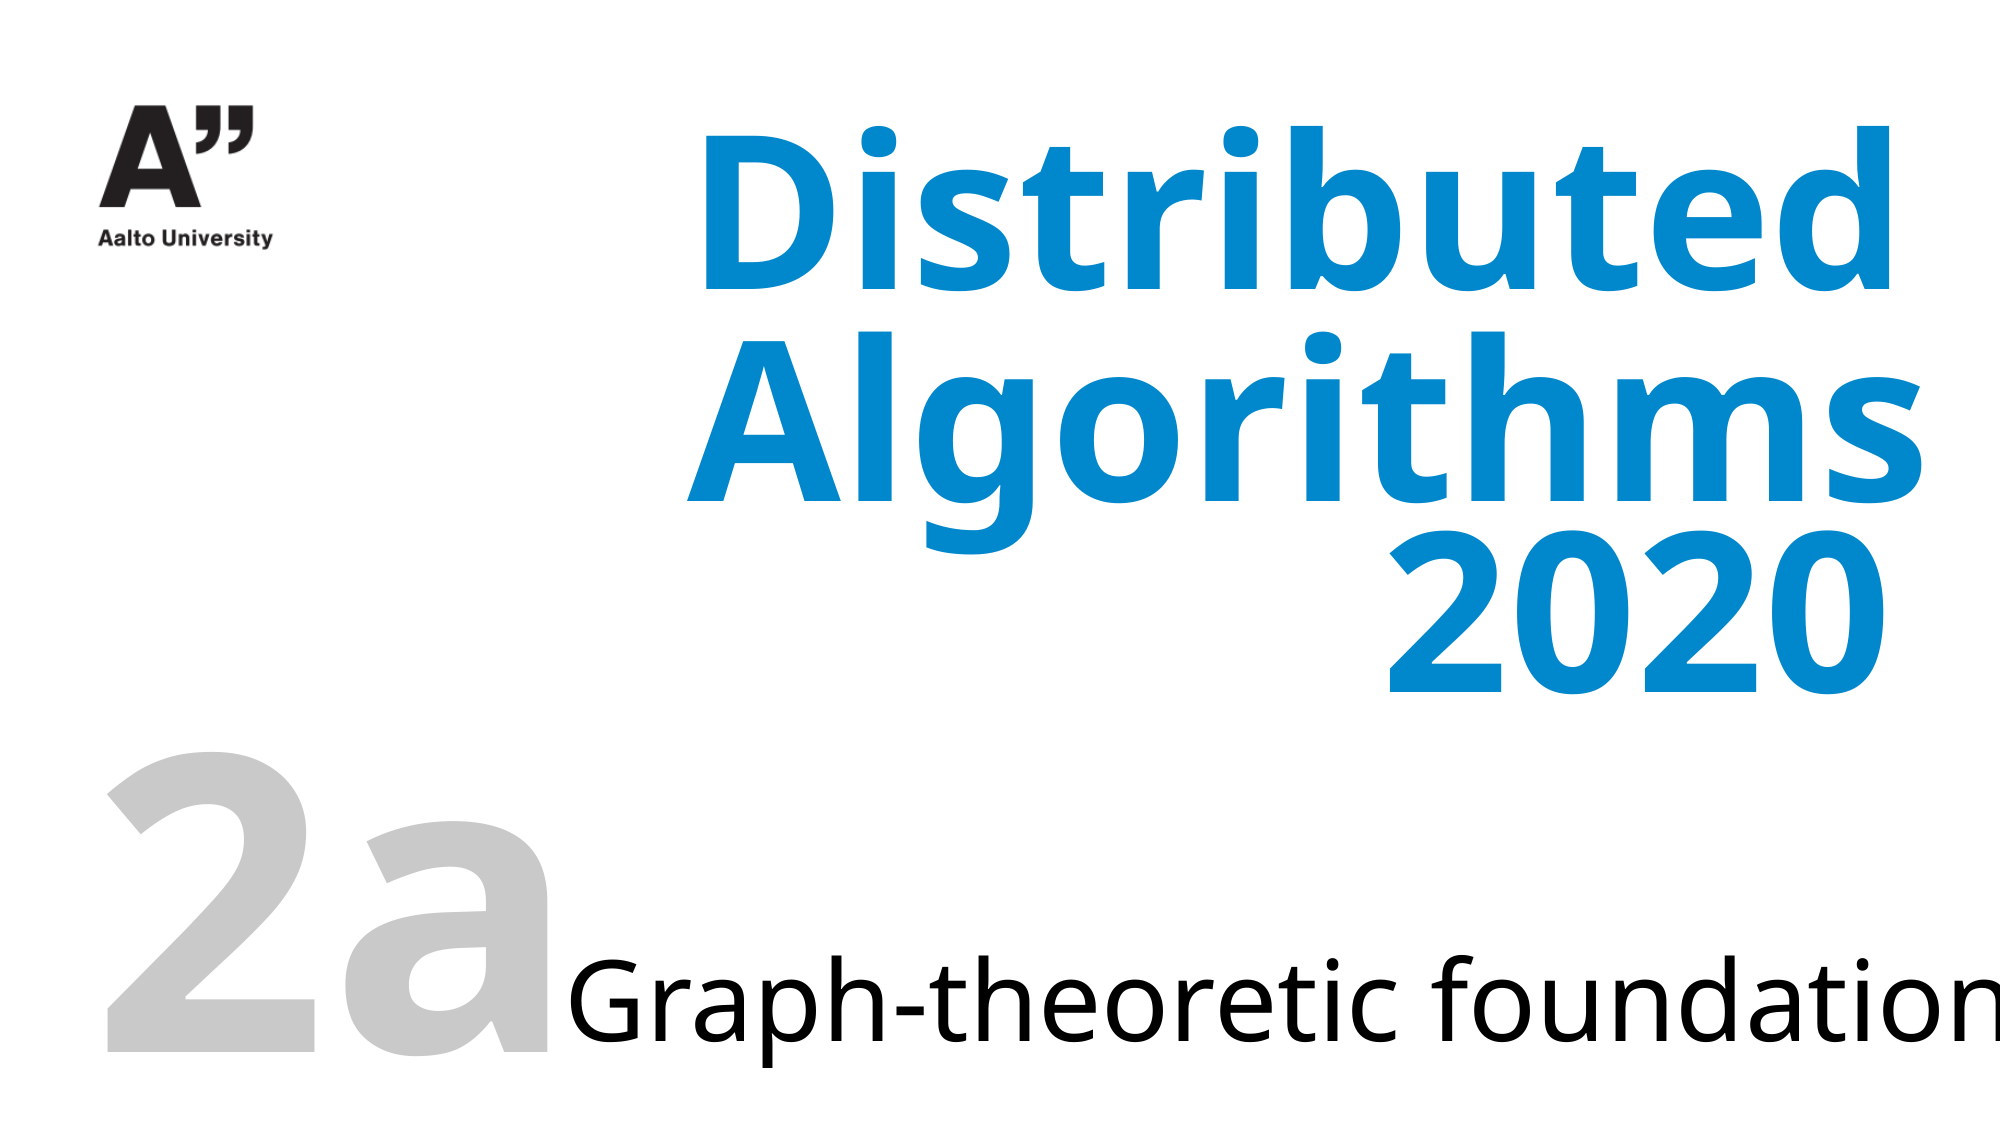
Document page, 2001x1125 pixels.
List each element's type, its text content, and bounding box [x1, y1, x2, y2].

text_box 2a [91, 694, 532, 1081]
text_box 2020 [1381, 499, 1837, 693]
title Distributed Algorithms [687, 21, 1972, 545]
picture [0, 3, 373, 350]
text_box Graph-theoretic foundations [564, 693, 2000, 1066]
